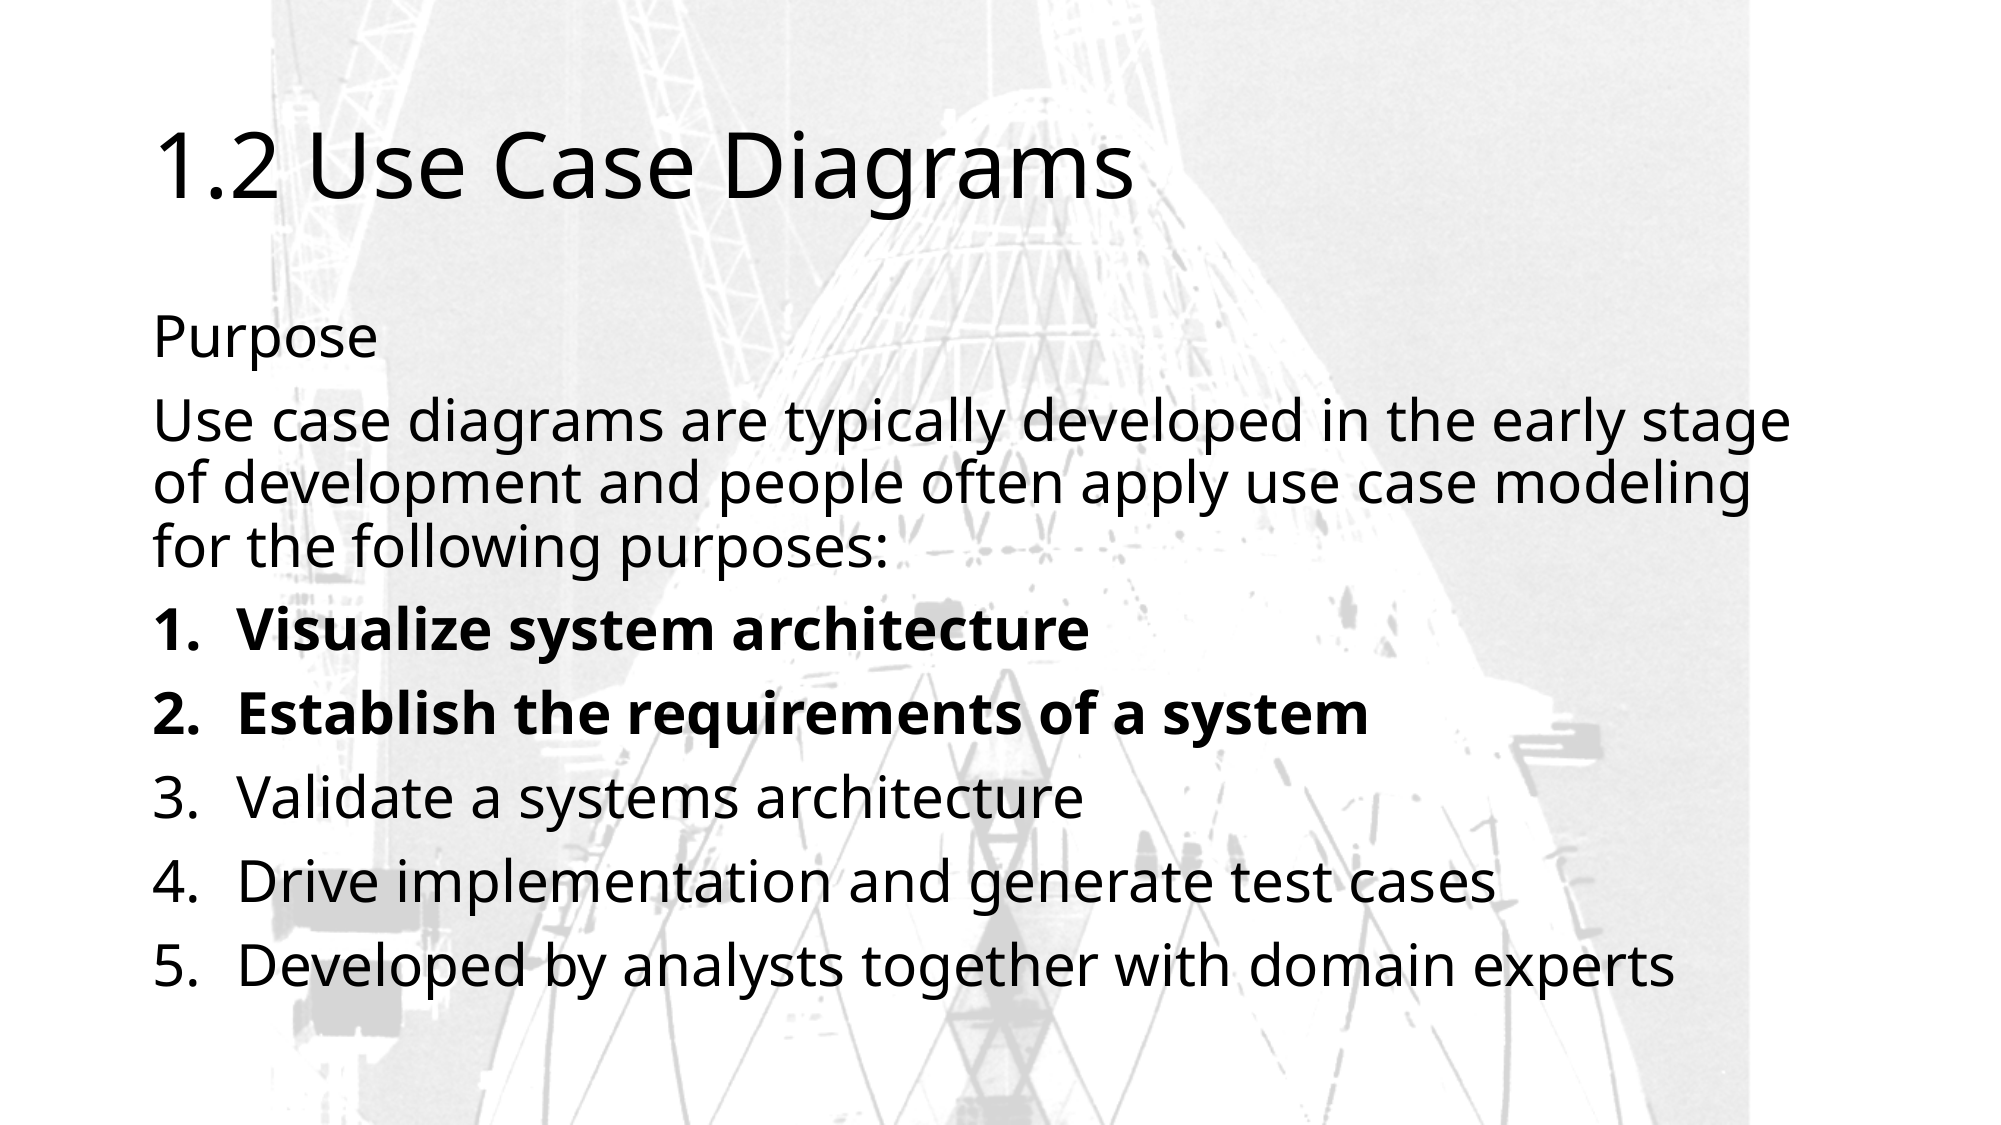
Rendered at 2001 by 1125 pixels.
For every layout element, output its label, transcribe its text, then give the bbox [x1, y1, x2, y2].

list Purpose Use case diagrams are typically developed in the early stage of development and people often apply use case modeling for the following purposes: Visualize system architecture Establish the requirements of a system Validate a systems architecture Drive implementation and generate test cases Developed by analysts together with domain experts [137, 299, 1863, 1014]
title 1.2 Use Case Diagrams [137, 59, 1863, 278]
